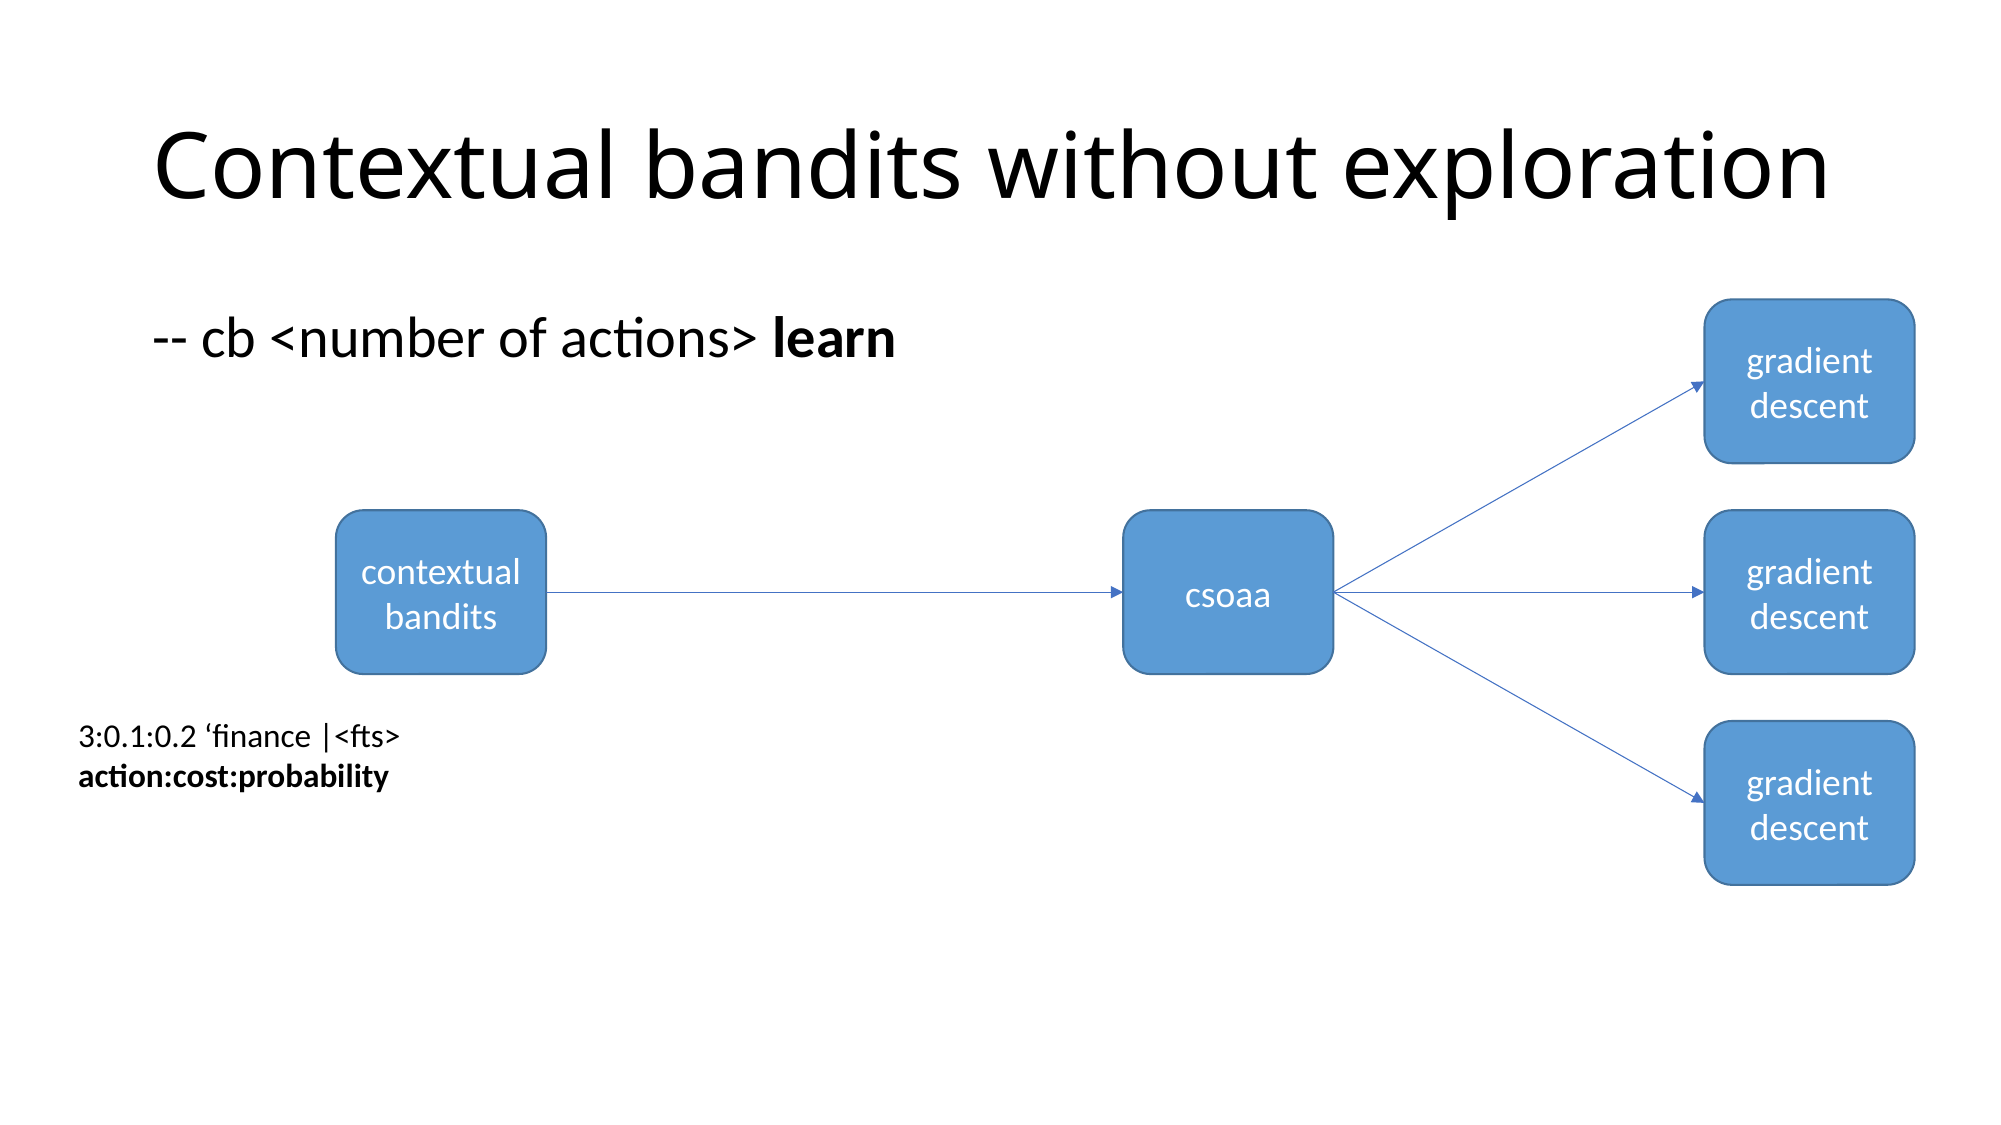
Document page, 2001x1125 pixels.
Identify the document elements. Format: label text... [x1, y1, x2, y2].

text_box gradient descent [1703, 719, 1916, 886]
text_box csoaa [1122, 509, 1333, 676]
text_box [1333, 381, 1705, 592]
text_box gradient descent [1703, 298, 1916, 465]
list -- cb <number of actions> learn [137, 299, 1863, 1014]
text_box 3:0.1:0.2 ‘finance |<fts> action:cost:probability [63, 707, 435, 802]
title Contextual bandits without exploration [137, 59, 1863, 278]
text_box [1333, 592, 1705, 803]
text_box contextualbandits [334, 509, 548, 676]
text_box gradient descent [1705, 509, 1916, 676]
